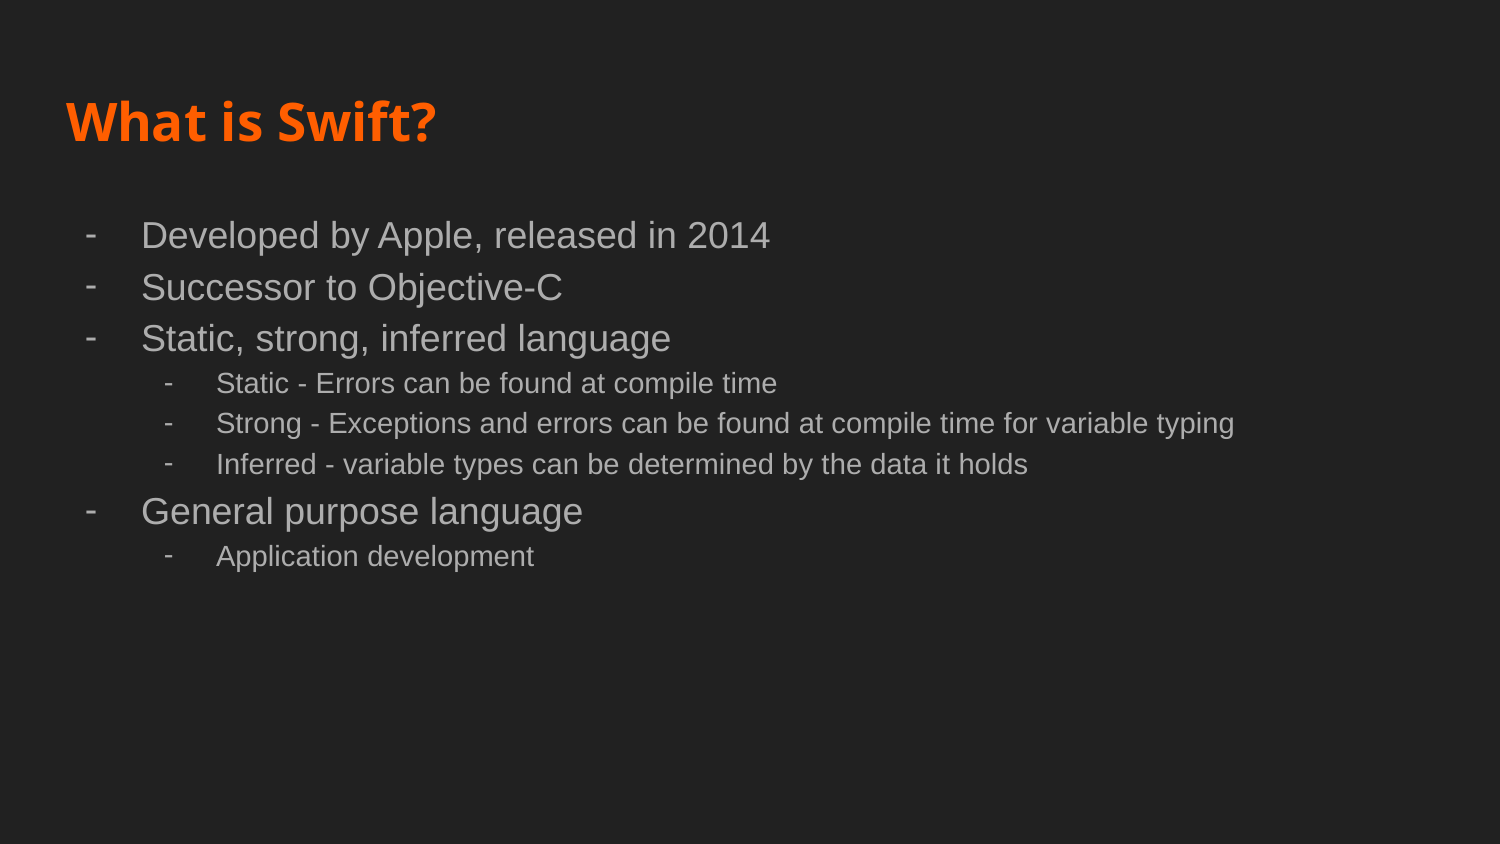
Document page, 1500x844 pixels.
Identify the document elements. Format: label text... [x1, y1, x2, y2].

title What is Swift? [51, 72, 1449, 167]
list Developed by Apple, released in 2014 Successor to Objective-C Static, strong, inferred language Static - Errors can be found at compile time Strong - Exceptions and errors can be found at compile time for variable typing Inferred - variable types can be determined by the data it holds General purpose language Application development [51, 189, 1449, 750]
